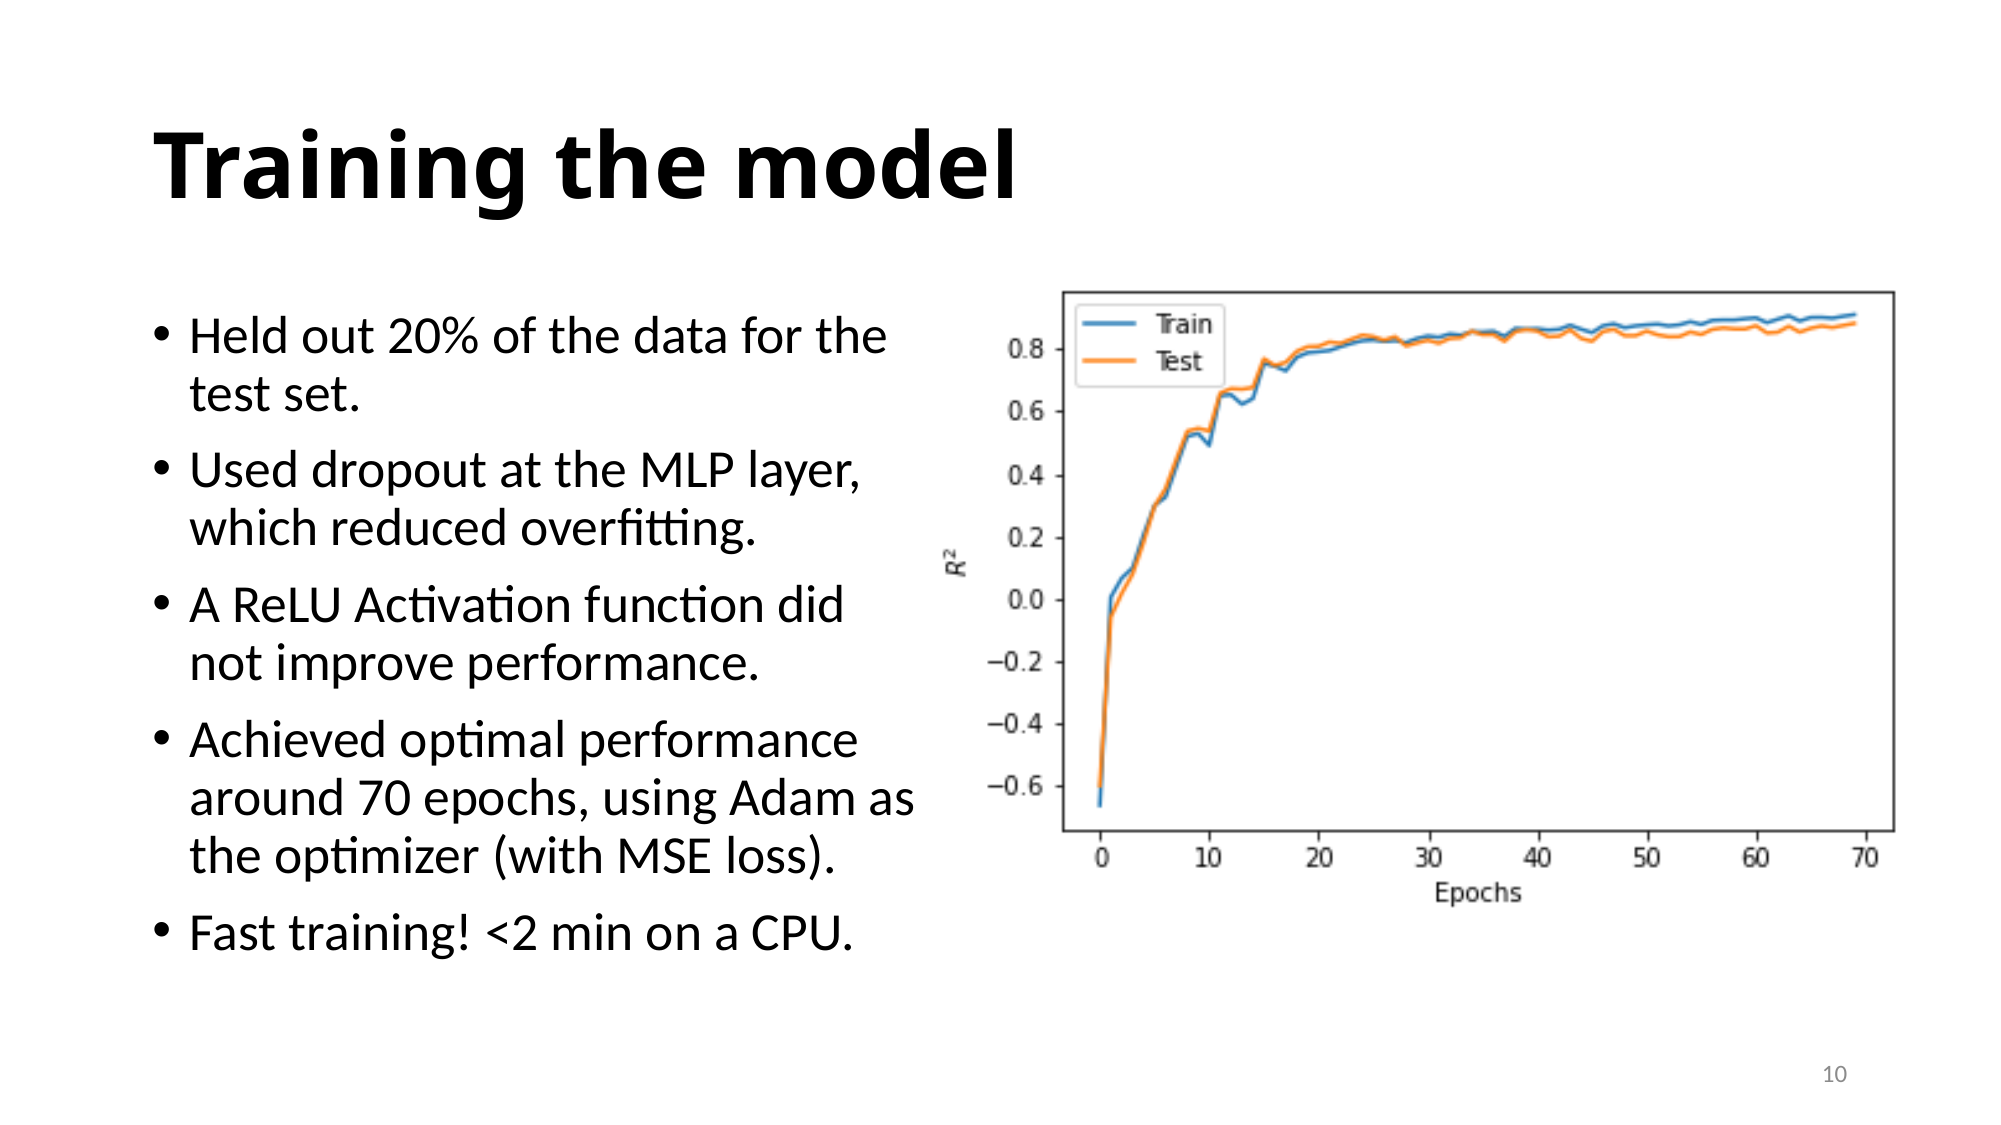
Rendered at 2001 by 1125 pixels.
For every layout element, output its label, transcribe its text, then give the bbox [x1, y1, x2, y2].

list Held out 20% of the data for the test set. Used dropout at the MLP layer, which reduced overfitting. A ReLU Activation function did not improve performance. Achieved optimal performance around 70 epochs, using Adam as the optimizer (with MSE loss). Fast training! <2 min on a CPU. [137, 299, 933, 1014]
slide_number 10 [1412, 1042, 1863, 1103]
picture [929, 205, 2000, 920]
title Training the model [137, 59, 1863, 278]
